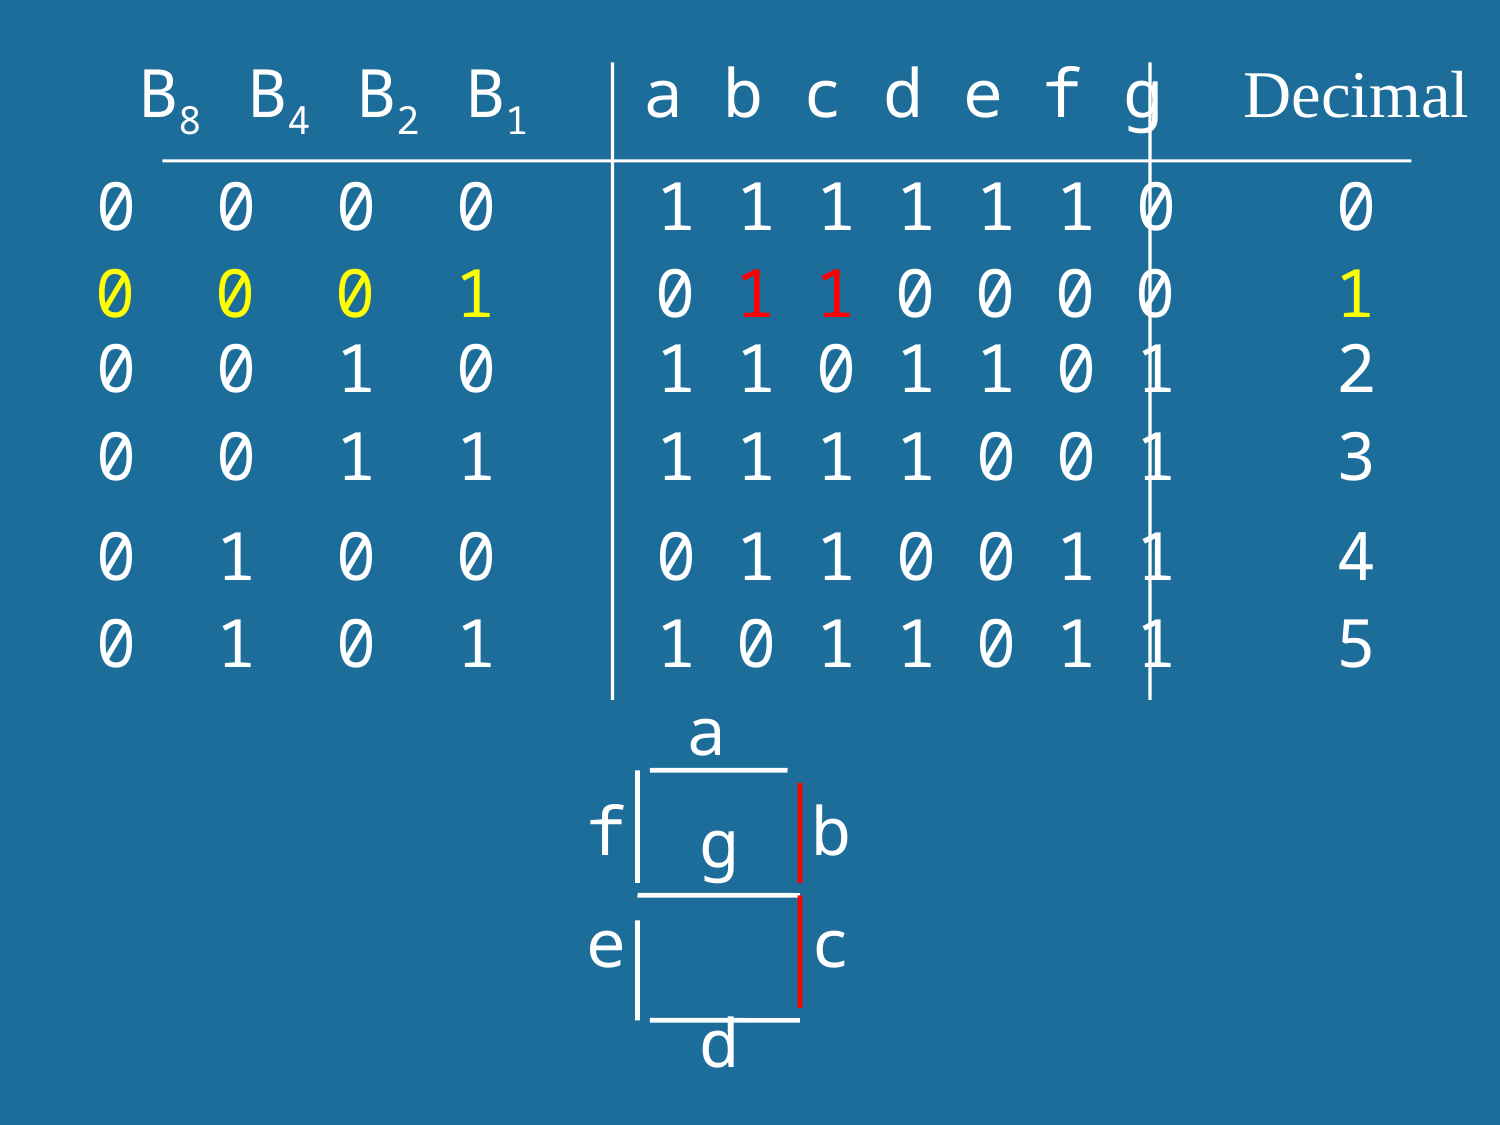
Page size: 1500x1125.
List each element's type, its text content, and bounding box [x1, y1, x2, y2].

text_box 0 0 0 0 1 1 1 1 1 1 0 0 [81, 156, 1391, 251]
text_box a [672, 681, 742, 776]
text_box c [797, 893, 867, 989]
text_box B8 B4 B2 B1 a b c d e f g Decimal [123, 43, 1485, 230]
text_box 0 0 1 1 1 1 1 1 0 0 1 3 [81, 414, 1391, 501]
text_box 0 1 0 1 1 0 1 1 0 1 1 5 [81, 601, 1391, 689]
text_box 0 0 0 1 0 1 1 0 0 0 0 1 [81, 251, 1391, 339]
text_box f [572, 781, 642, 876]
text_box g [684, 793, 755, 889]
text_box d [684, 993, 755, 1089]
text_box e [572, 893, 642, 989]
text_box 0 0 1 0 1 1 0 1 1 0 1 2 [81, 339, 1391, 414]
text_box 0 1 0 0 0 1 1 0 0 1 1 4 [81, 506, 1391, 601]
text_box b [797, 781, 867, 876]
